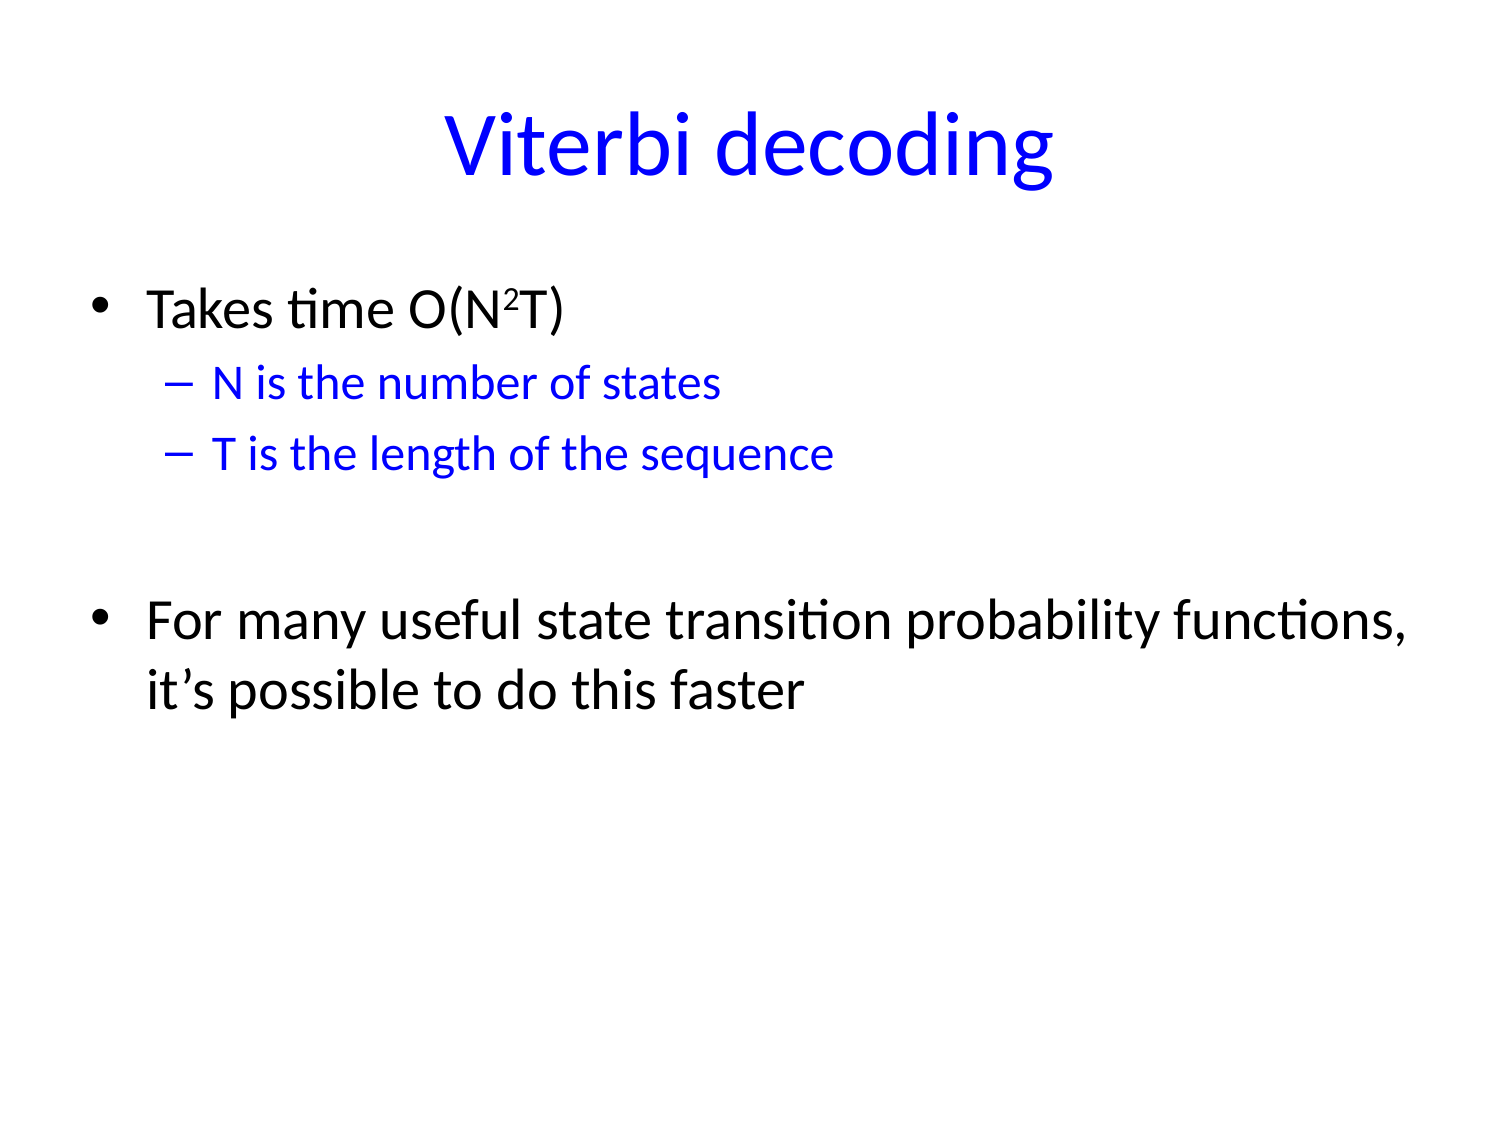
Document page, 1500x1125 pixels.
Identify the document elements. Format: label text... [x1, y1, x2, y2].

list Takes time O(N2T) N is the number of states T is the length of the sequence For many useful state transition probability functions, it’s possible to do this faster [74, 262, 1500, 1006]
title Viterbi decoding [74, 44, 1426, 233]
